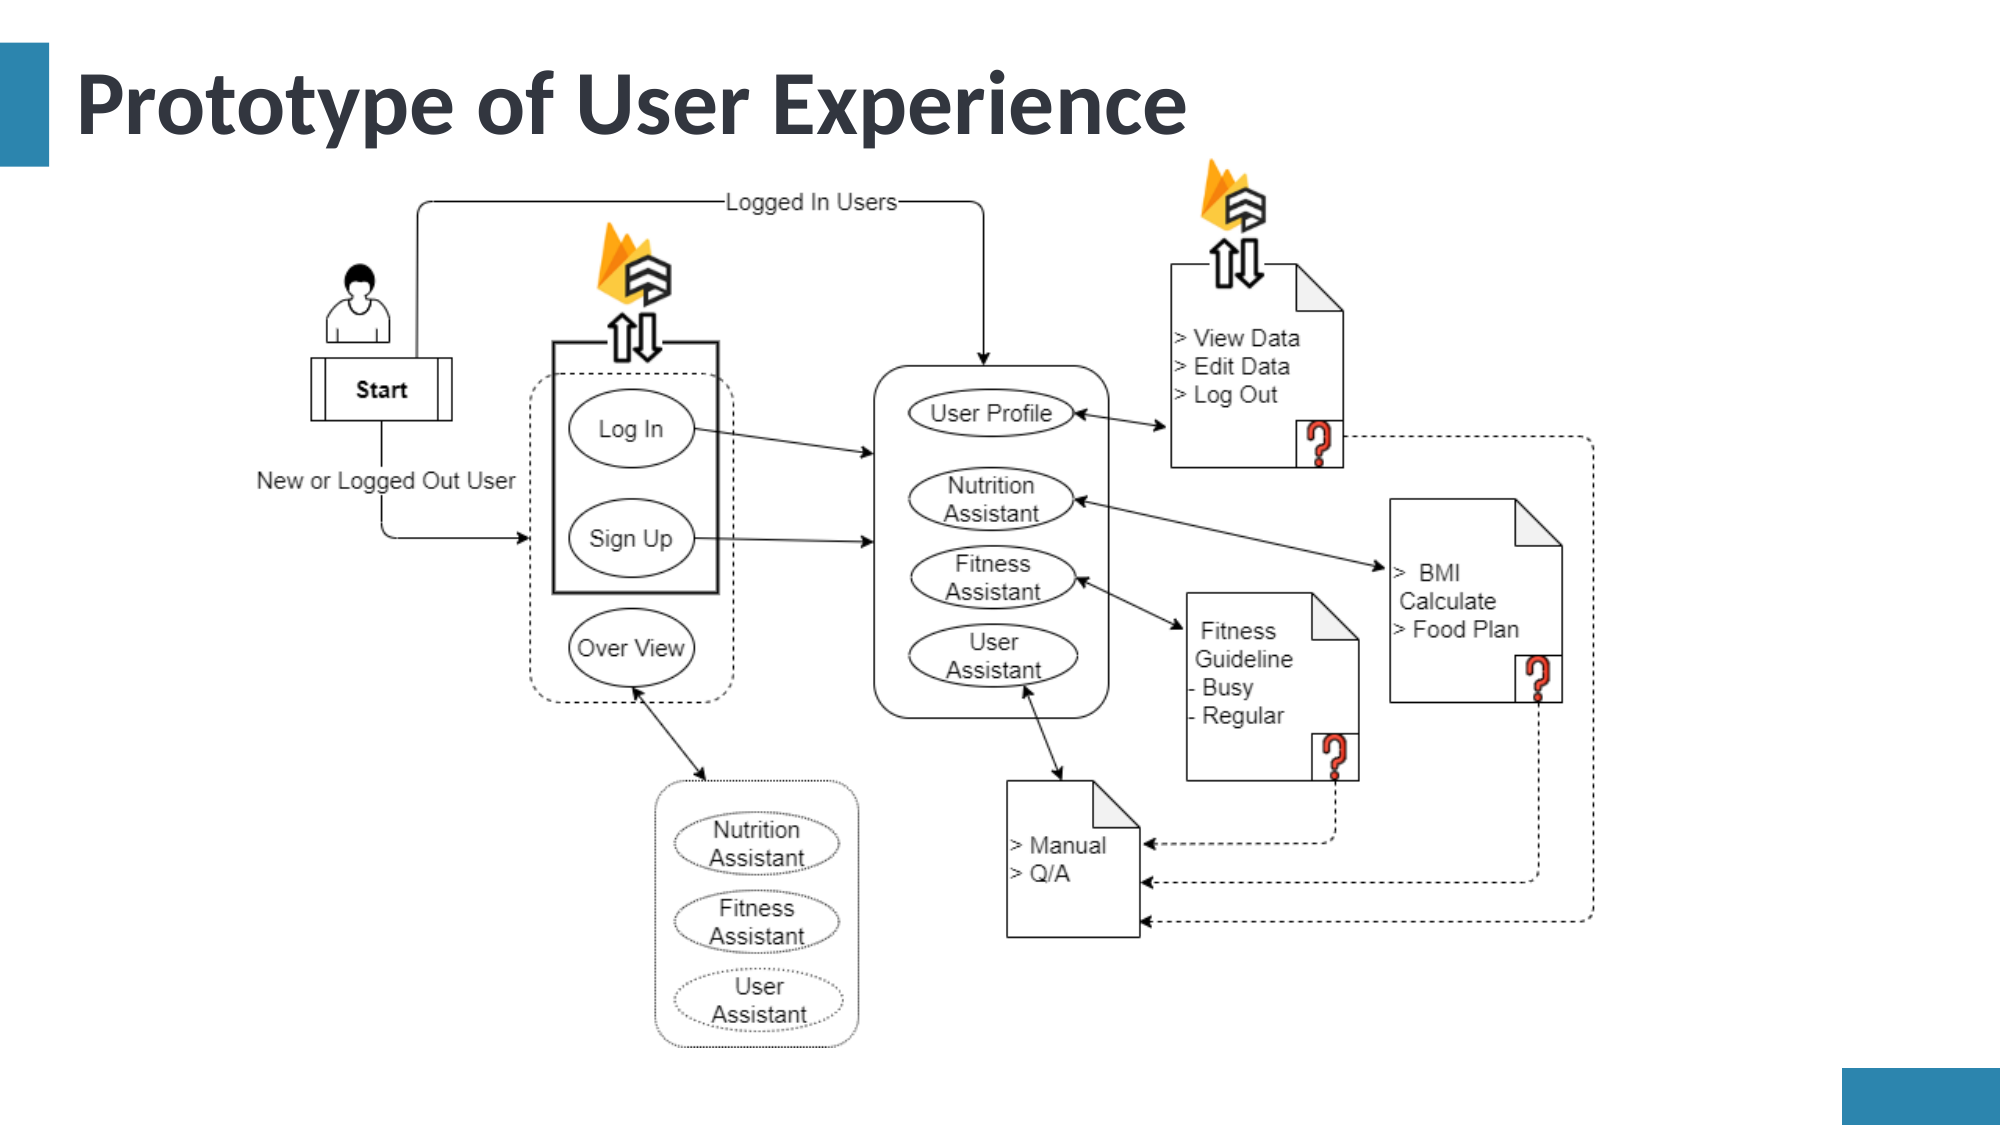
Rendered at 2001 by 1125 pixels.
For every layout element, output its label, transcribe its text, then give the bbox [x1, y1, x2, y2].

title Prototype of User Experience [60, 42, 1951, 168]
picture [256, 154, 1607, 1048]
